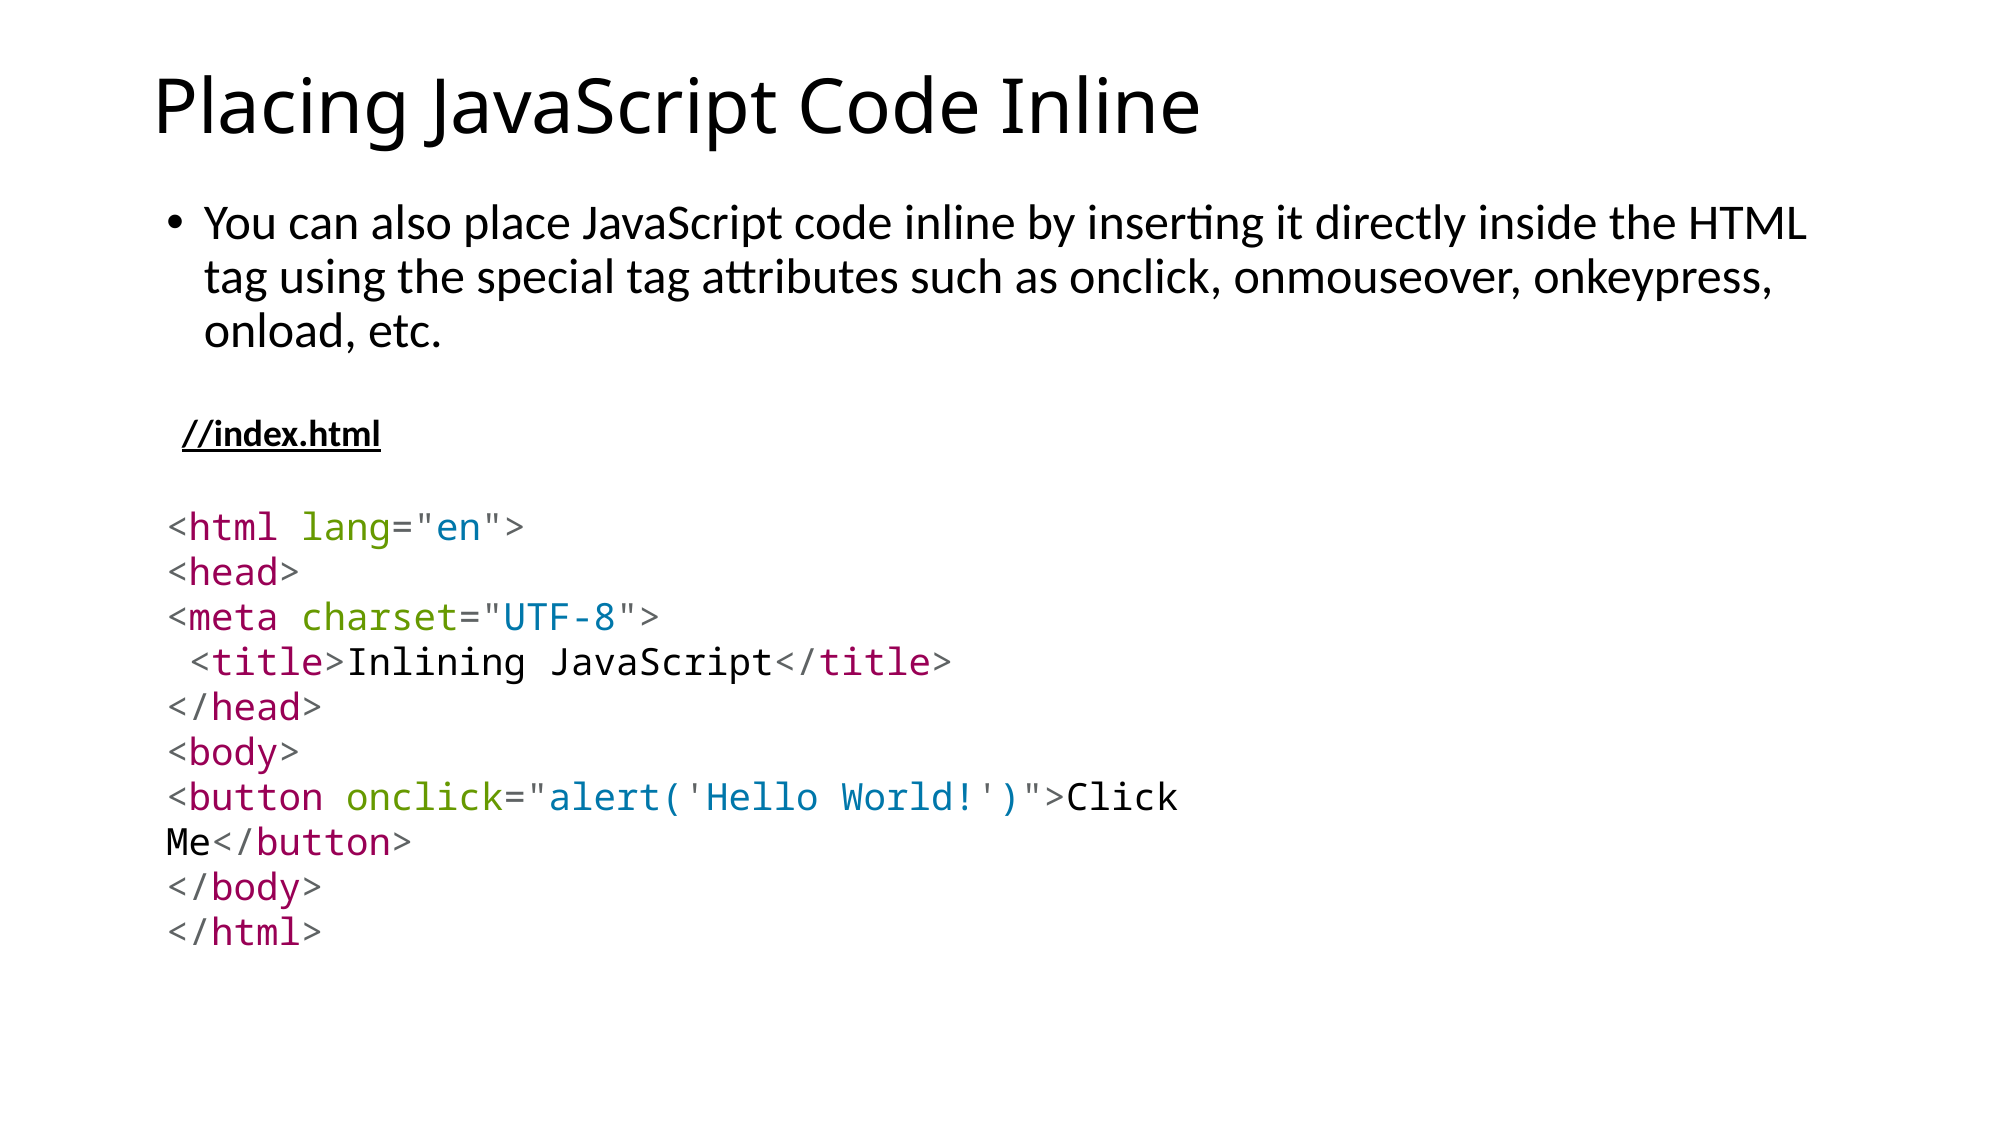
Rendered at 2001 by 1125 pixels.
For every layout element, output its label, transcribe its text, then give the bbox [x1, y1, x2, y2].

text_box <html lang="en"> <head> <meta charset="UTF-8"> <title>Inlining JavaScript</title> </head> <body> <button onclick="alert('Hello World!')">Click Me</button> </body> </html> [151, 495, 1385, 961]
title Placing JavaScript Code Inline [137, 59, 1863, 158]
list You can also place JavaScript code inline by inserting it directly inside the HTML tag using the special tag attributes such as onclick, onmouseover, onkeypress, onload, etc. [151, 189, 1863, 369]
text_box //index.html [167, 401, 397, 462]
